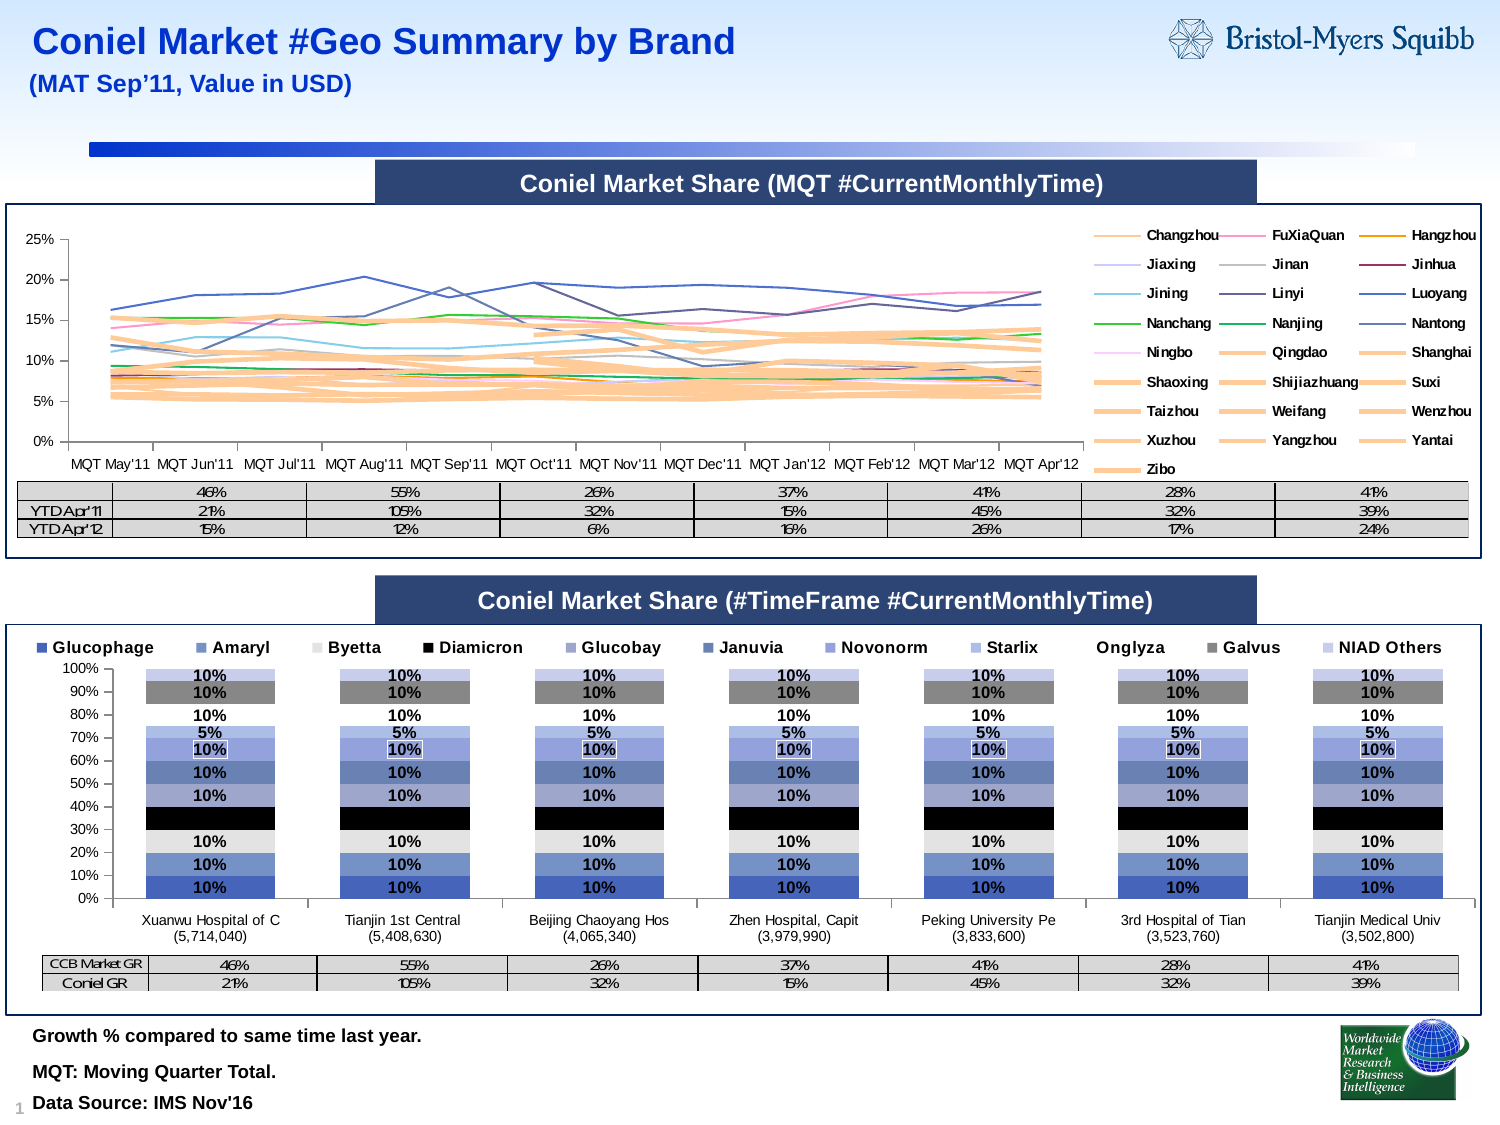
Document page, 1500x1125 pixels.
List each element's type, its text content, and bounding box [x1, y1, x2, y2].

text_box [41, 955, 1461, 993]
text_box [6, 203, 1482, 559]
text_box Coniel Market Share (#TimeFrame #CurrentMonthlyTime) [375, 575, 1257, 624]
text_box MQT: Moving Quarter Total. [24, 1057, 303, 1090]
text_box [16, 480, 1470, 540]
chart [0, 626, 1480, 948]
text_box Data Source: IMS Nov'16 [24, 1082, 1176, 1121]
picture [1305, 9, 1485, 65]
text_box (MAT Sep’11, Value in USD) [14, 59, 1413, 138]
chart [19, 213, 1482, 499]
text_box Growth % compared to same time last year. [24, 1018, 486, 1054]
text_box Coniel Market Share (MQT #CurrentMonthlyTime) [375, 159, 1257, 205]
title Coniel Market #Geo Summary by Brand [18, 9, 1305, 59]
text_box [6, 951, 1482, 1016]
